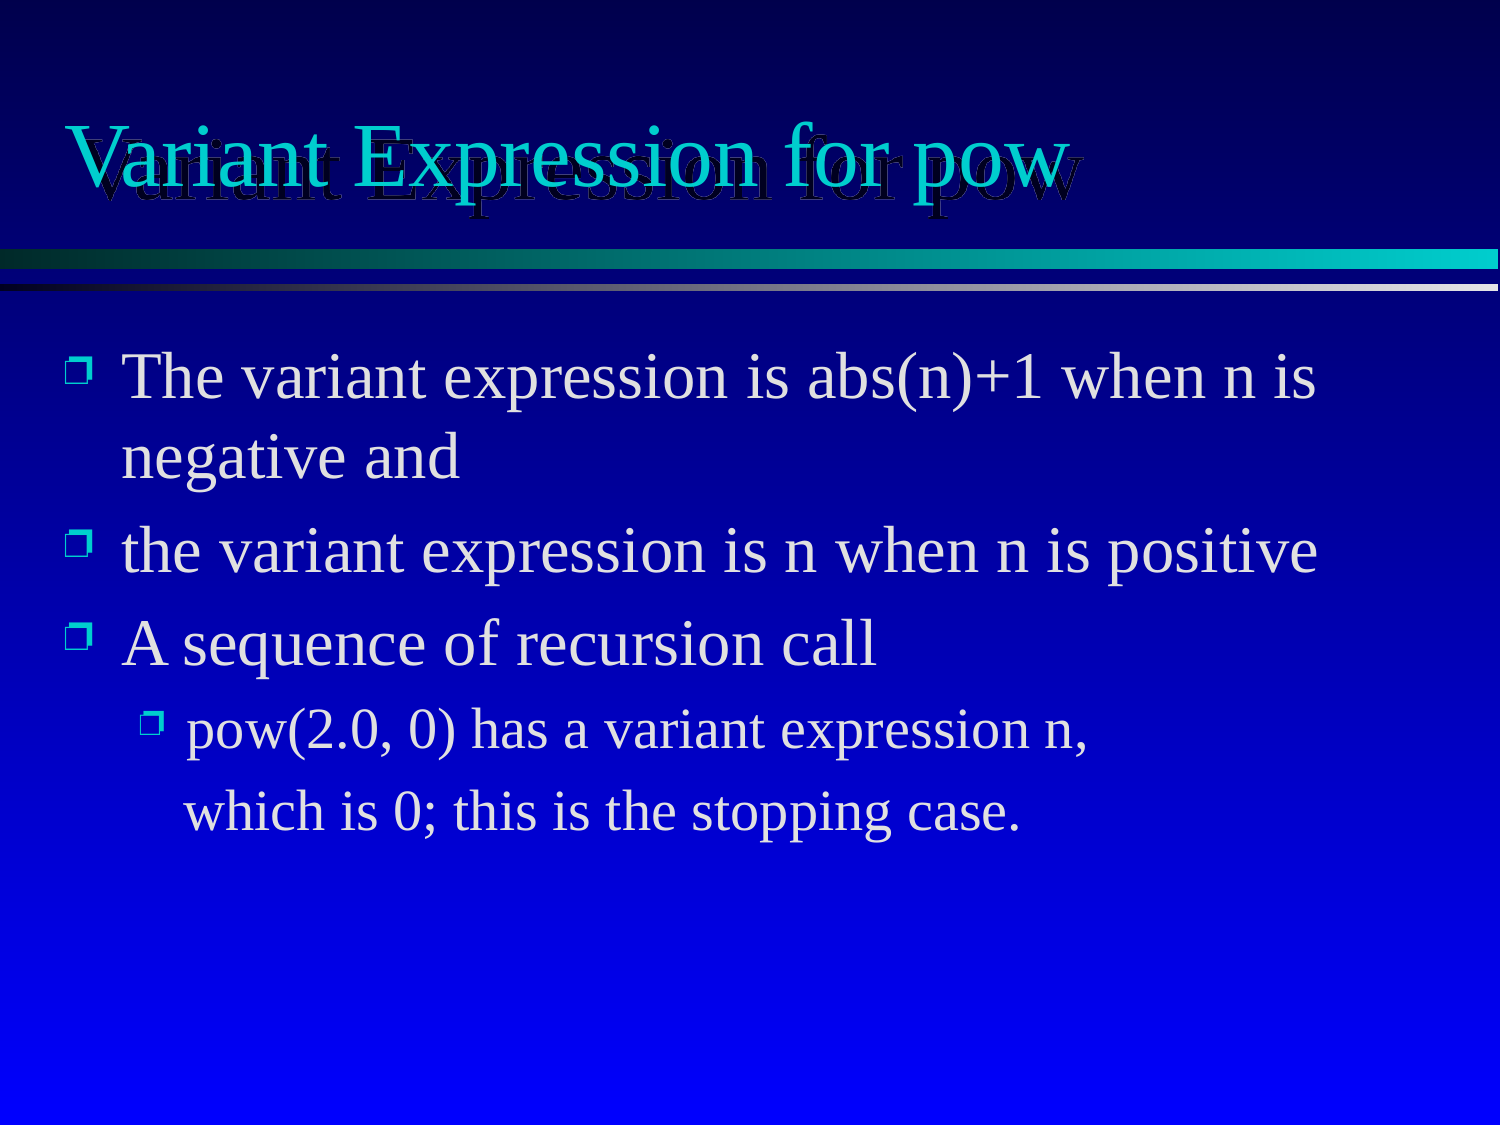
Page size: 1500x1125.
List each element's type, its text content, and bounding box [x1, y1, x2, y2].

list The variant expression is abs(n)+1 when n is negative and the variant expression is n when n is positive A sequence of recursion call pow(2.0, 0) has a variant expression n, which is 0; this is the stopping case. [49, 324, 1388, 1001]
title Variant Expression for pow [49, 55, 1326, 245]
